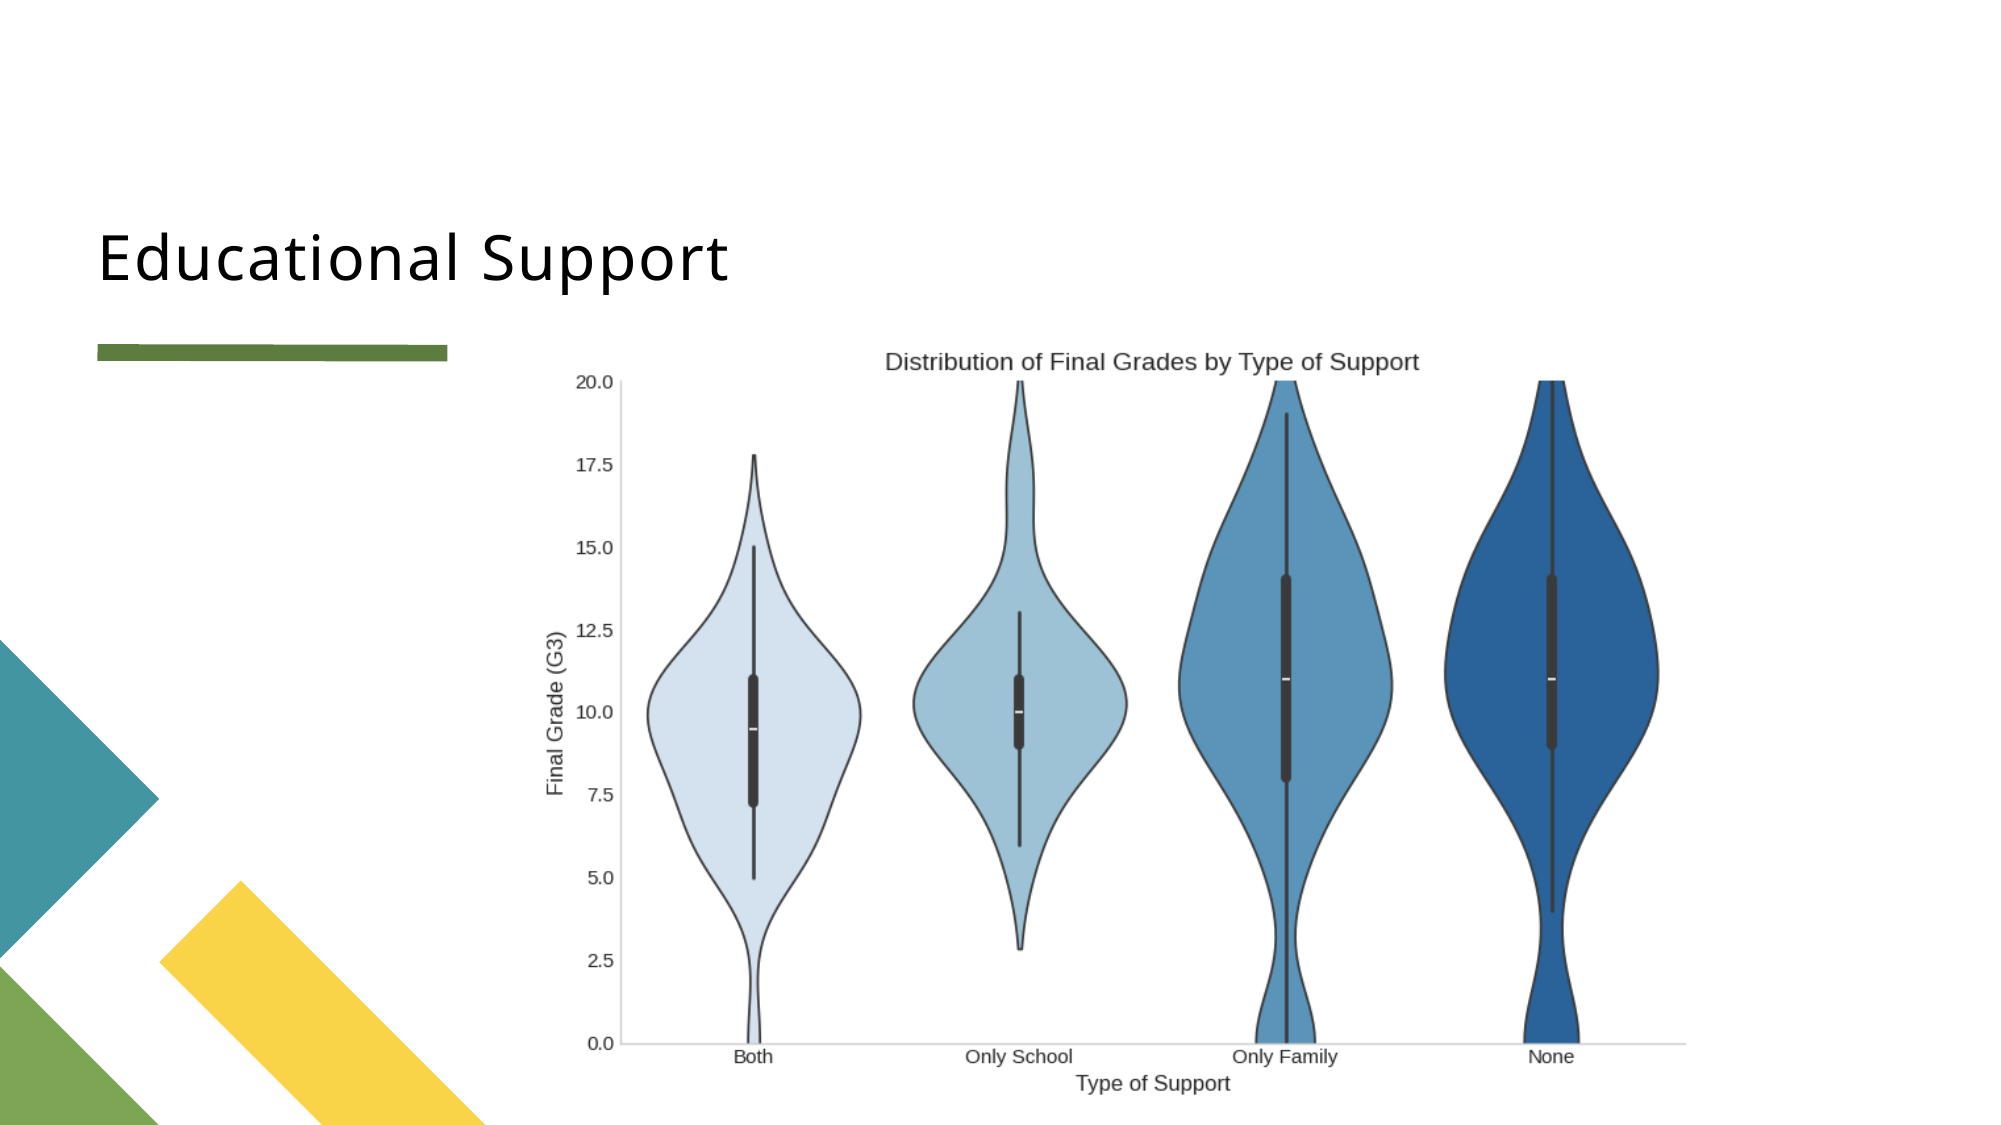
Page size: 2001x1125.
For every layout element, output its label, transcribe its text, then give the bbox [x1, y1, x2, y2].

title Educational Support [97, 16, 1882, 293]
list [535, 340, 1698, 1109]
